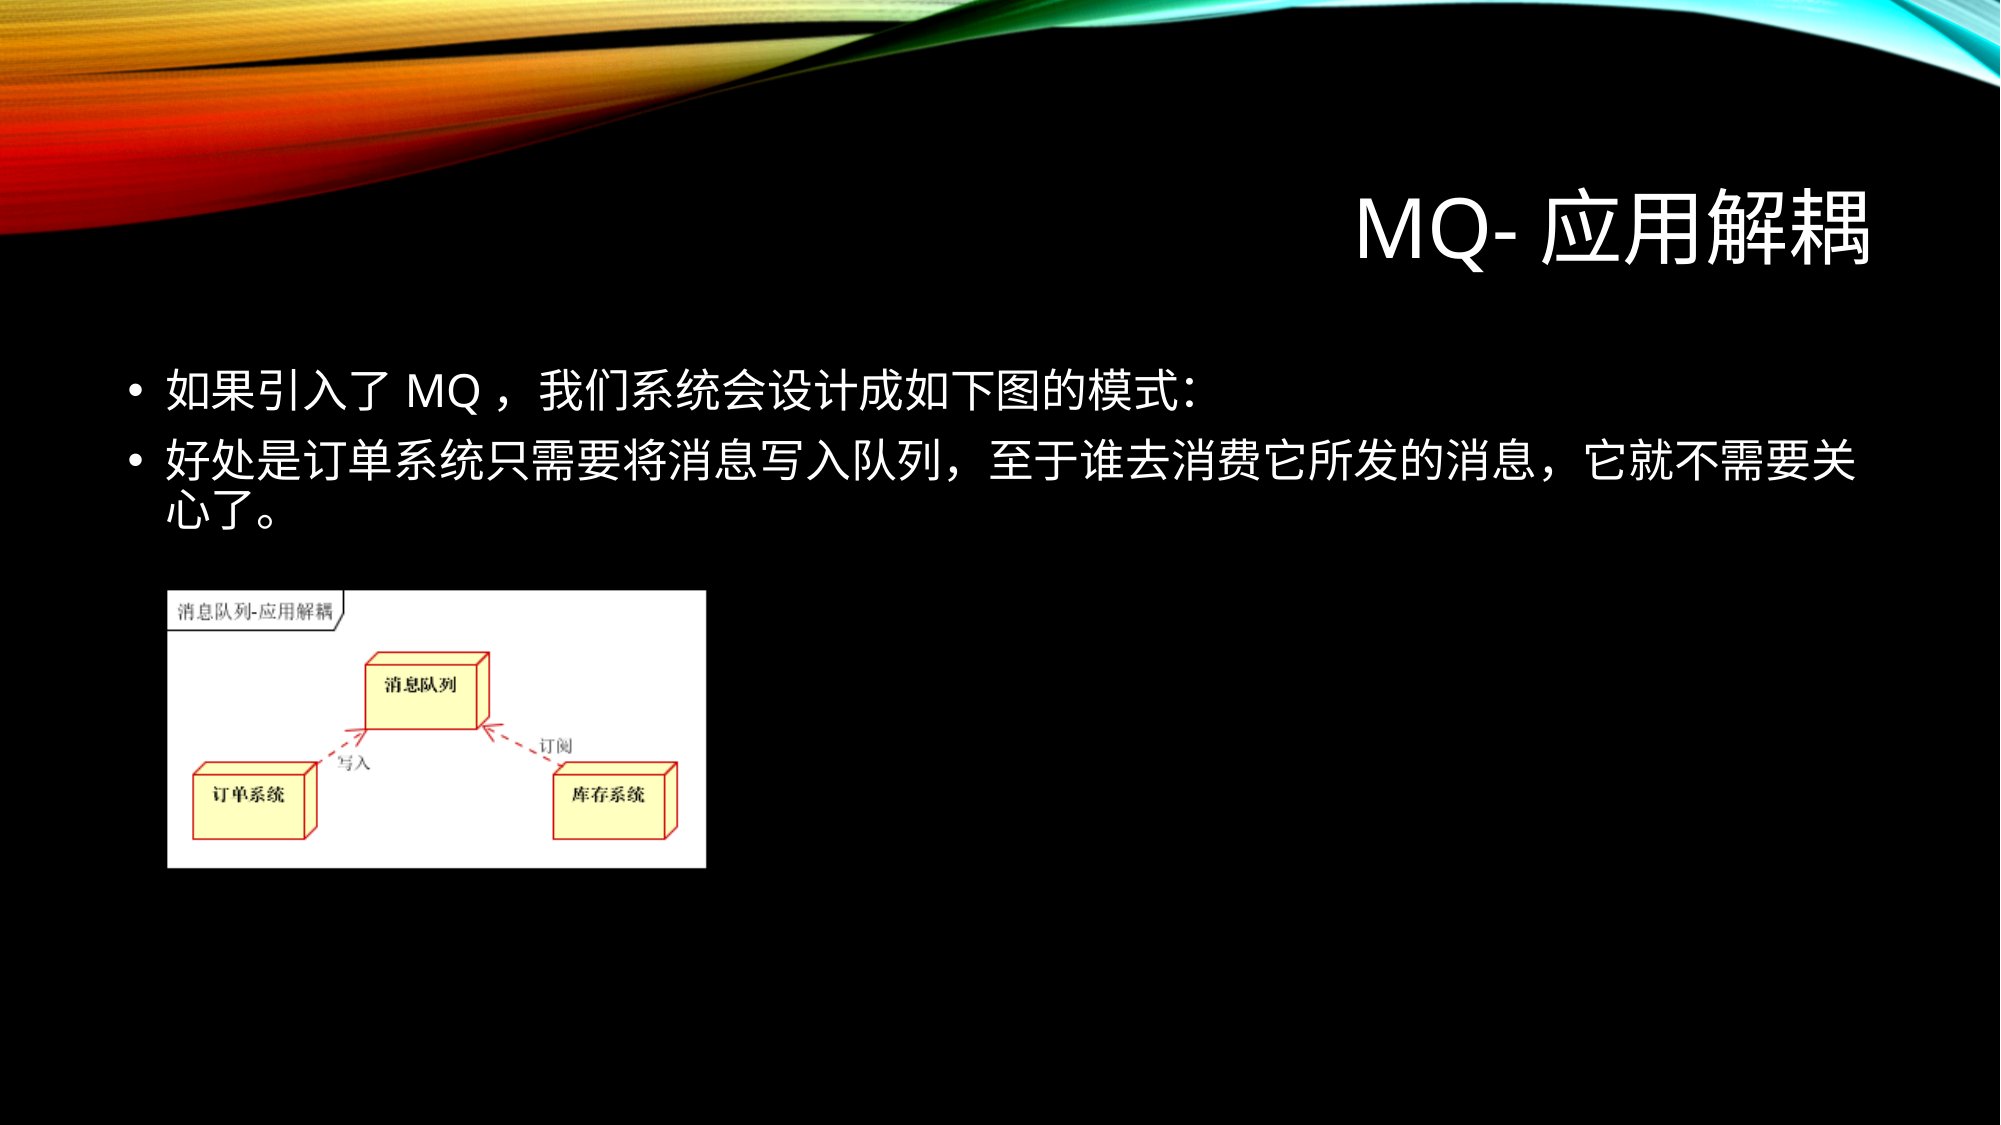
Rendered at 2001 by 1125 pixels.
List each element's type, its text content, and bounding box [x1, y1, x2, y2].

list 如果引入了MQ，我们系统会设计成如下图的模式： 好处是订单系统只需要将消息写入队列，至于谁去消费它所发的消息，它就不需要关心了。 [112, 360, 1888, 1021]
picture [0, 0, 2000, 237]
picture [166, 589, 708, 870]
title MQ-应用解耦 [474, 125, 1888, 338]
